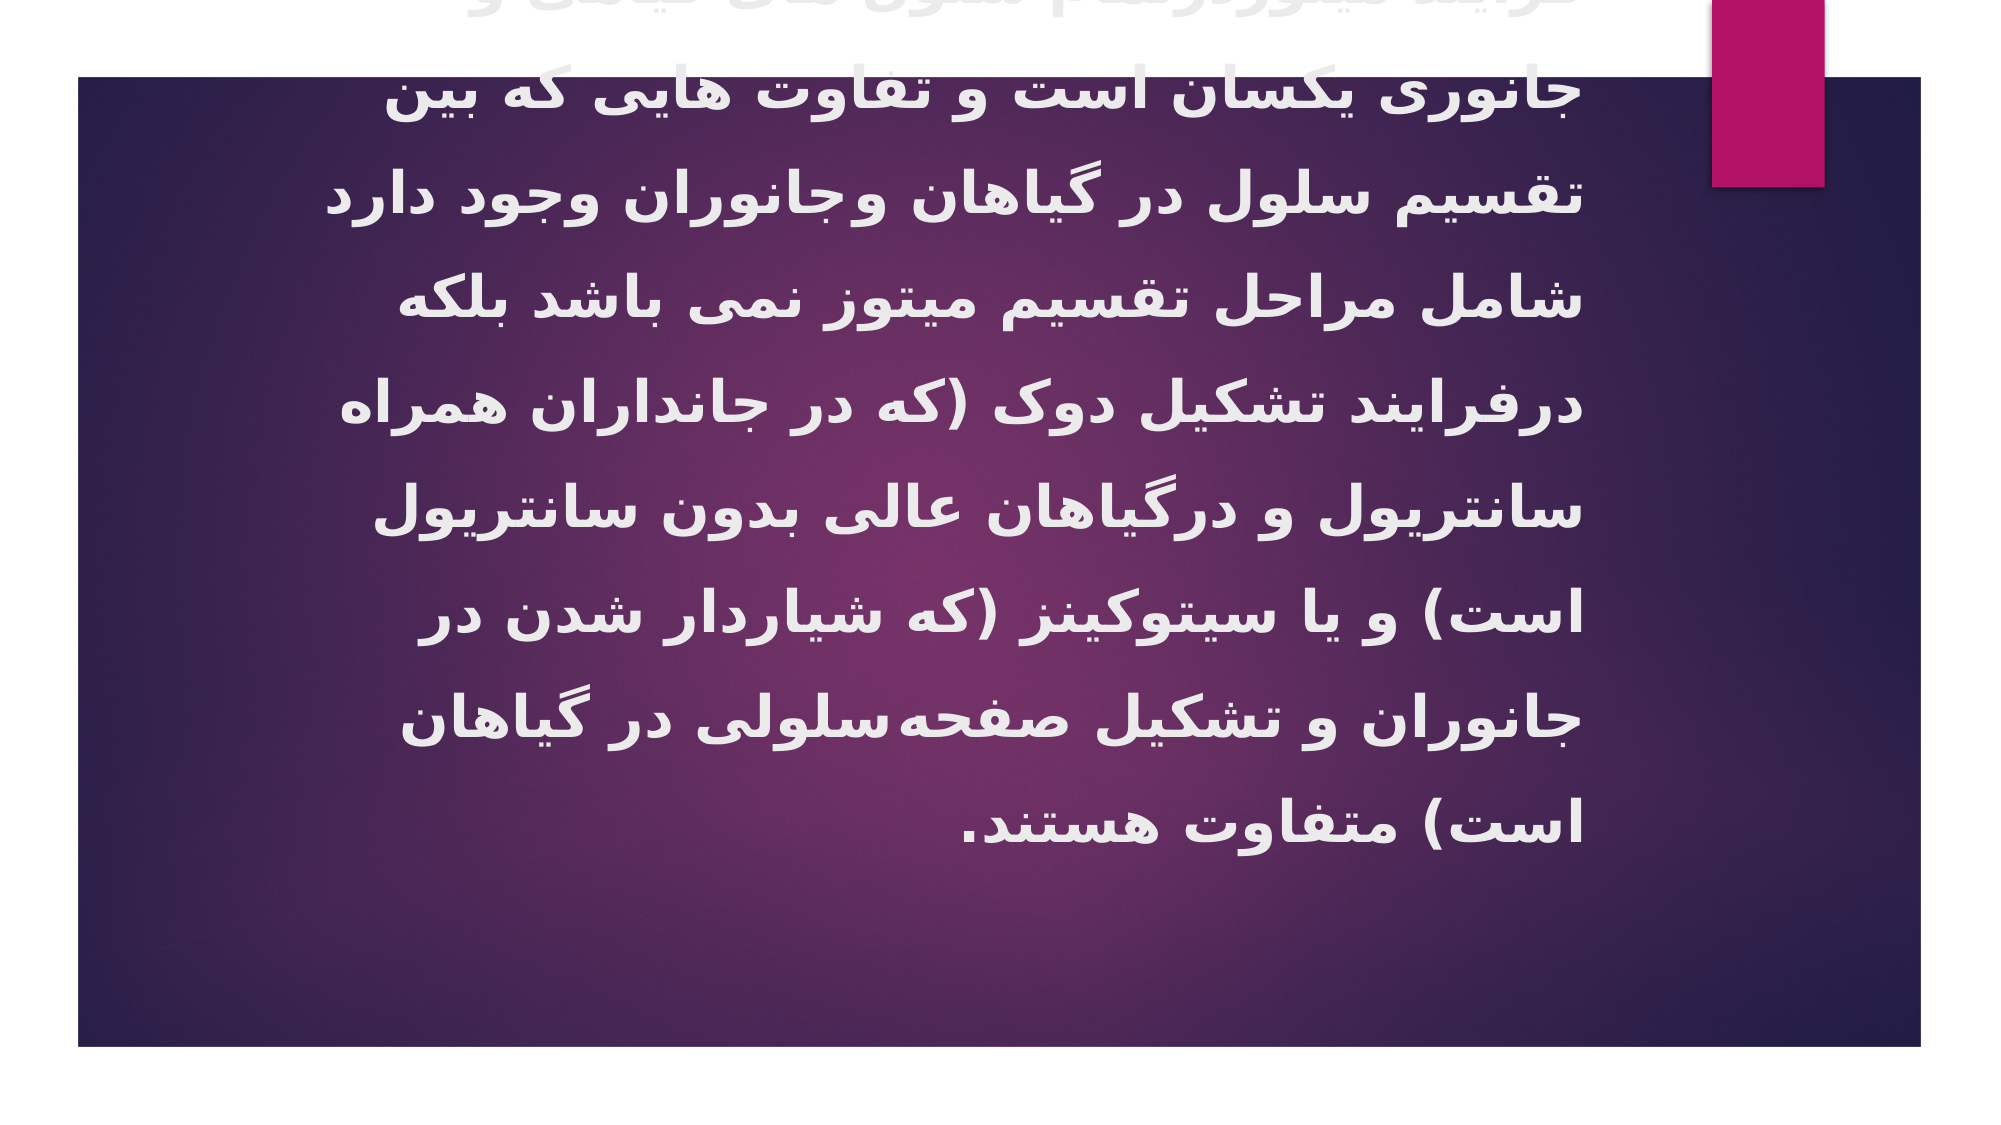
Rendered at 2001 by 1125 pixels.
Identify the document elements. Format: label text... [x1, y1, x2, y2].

title فرایند میتوزدرتمام سلول های گیاهی و جانوری یکسان است و تفاوت هایی که بین تقسیم سلول در گیاهان و جانوران وجود دارد شامل مراحل تقسیم میتوز نمی باشد بلکه درفرایند تشکیل دوک (که در جانداران همراه سانتریول و درگیاهان عالی بدون سانتریول است) و یا سیتوکینز (که شیاردار شدن در جانوران و تشکیل صفحه سلولی در گیاهان است) متفاوت هستند. [247, 241, 1677, 862]
